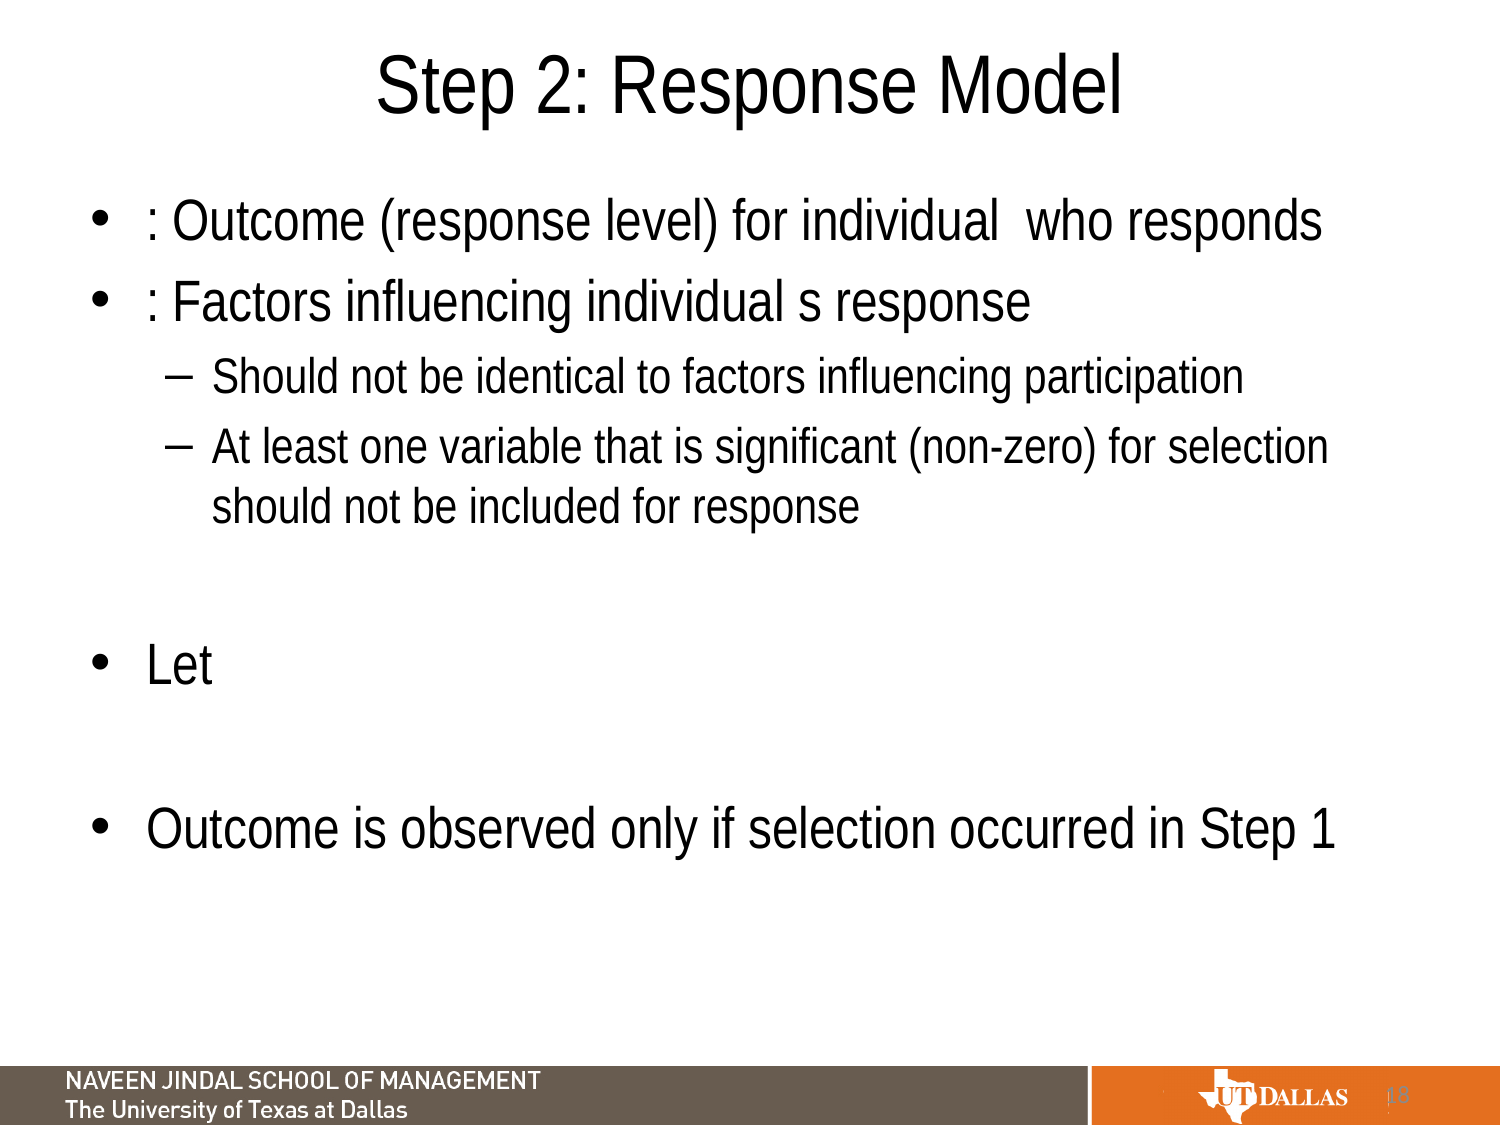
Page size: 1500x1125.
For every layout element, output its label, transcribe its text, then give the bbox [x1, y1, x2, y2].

slide_number 18 [1074, 1063, 1425, 1124]
title Step 2: Response Model [75, 0, 1425, 162]
picture [0, 1066, 1500, 1125]
